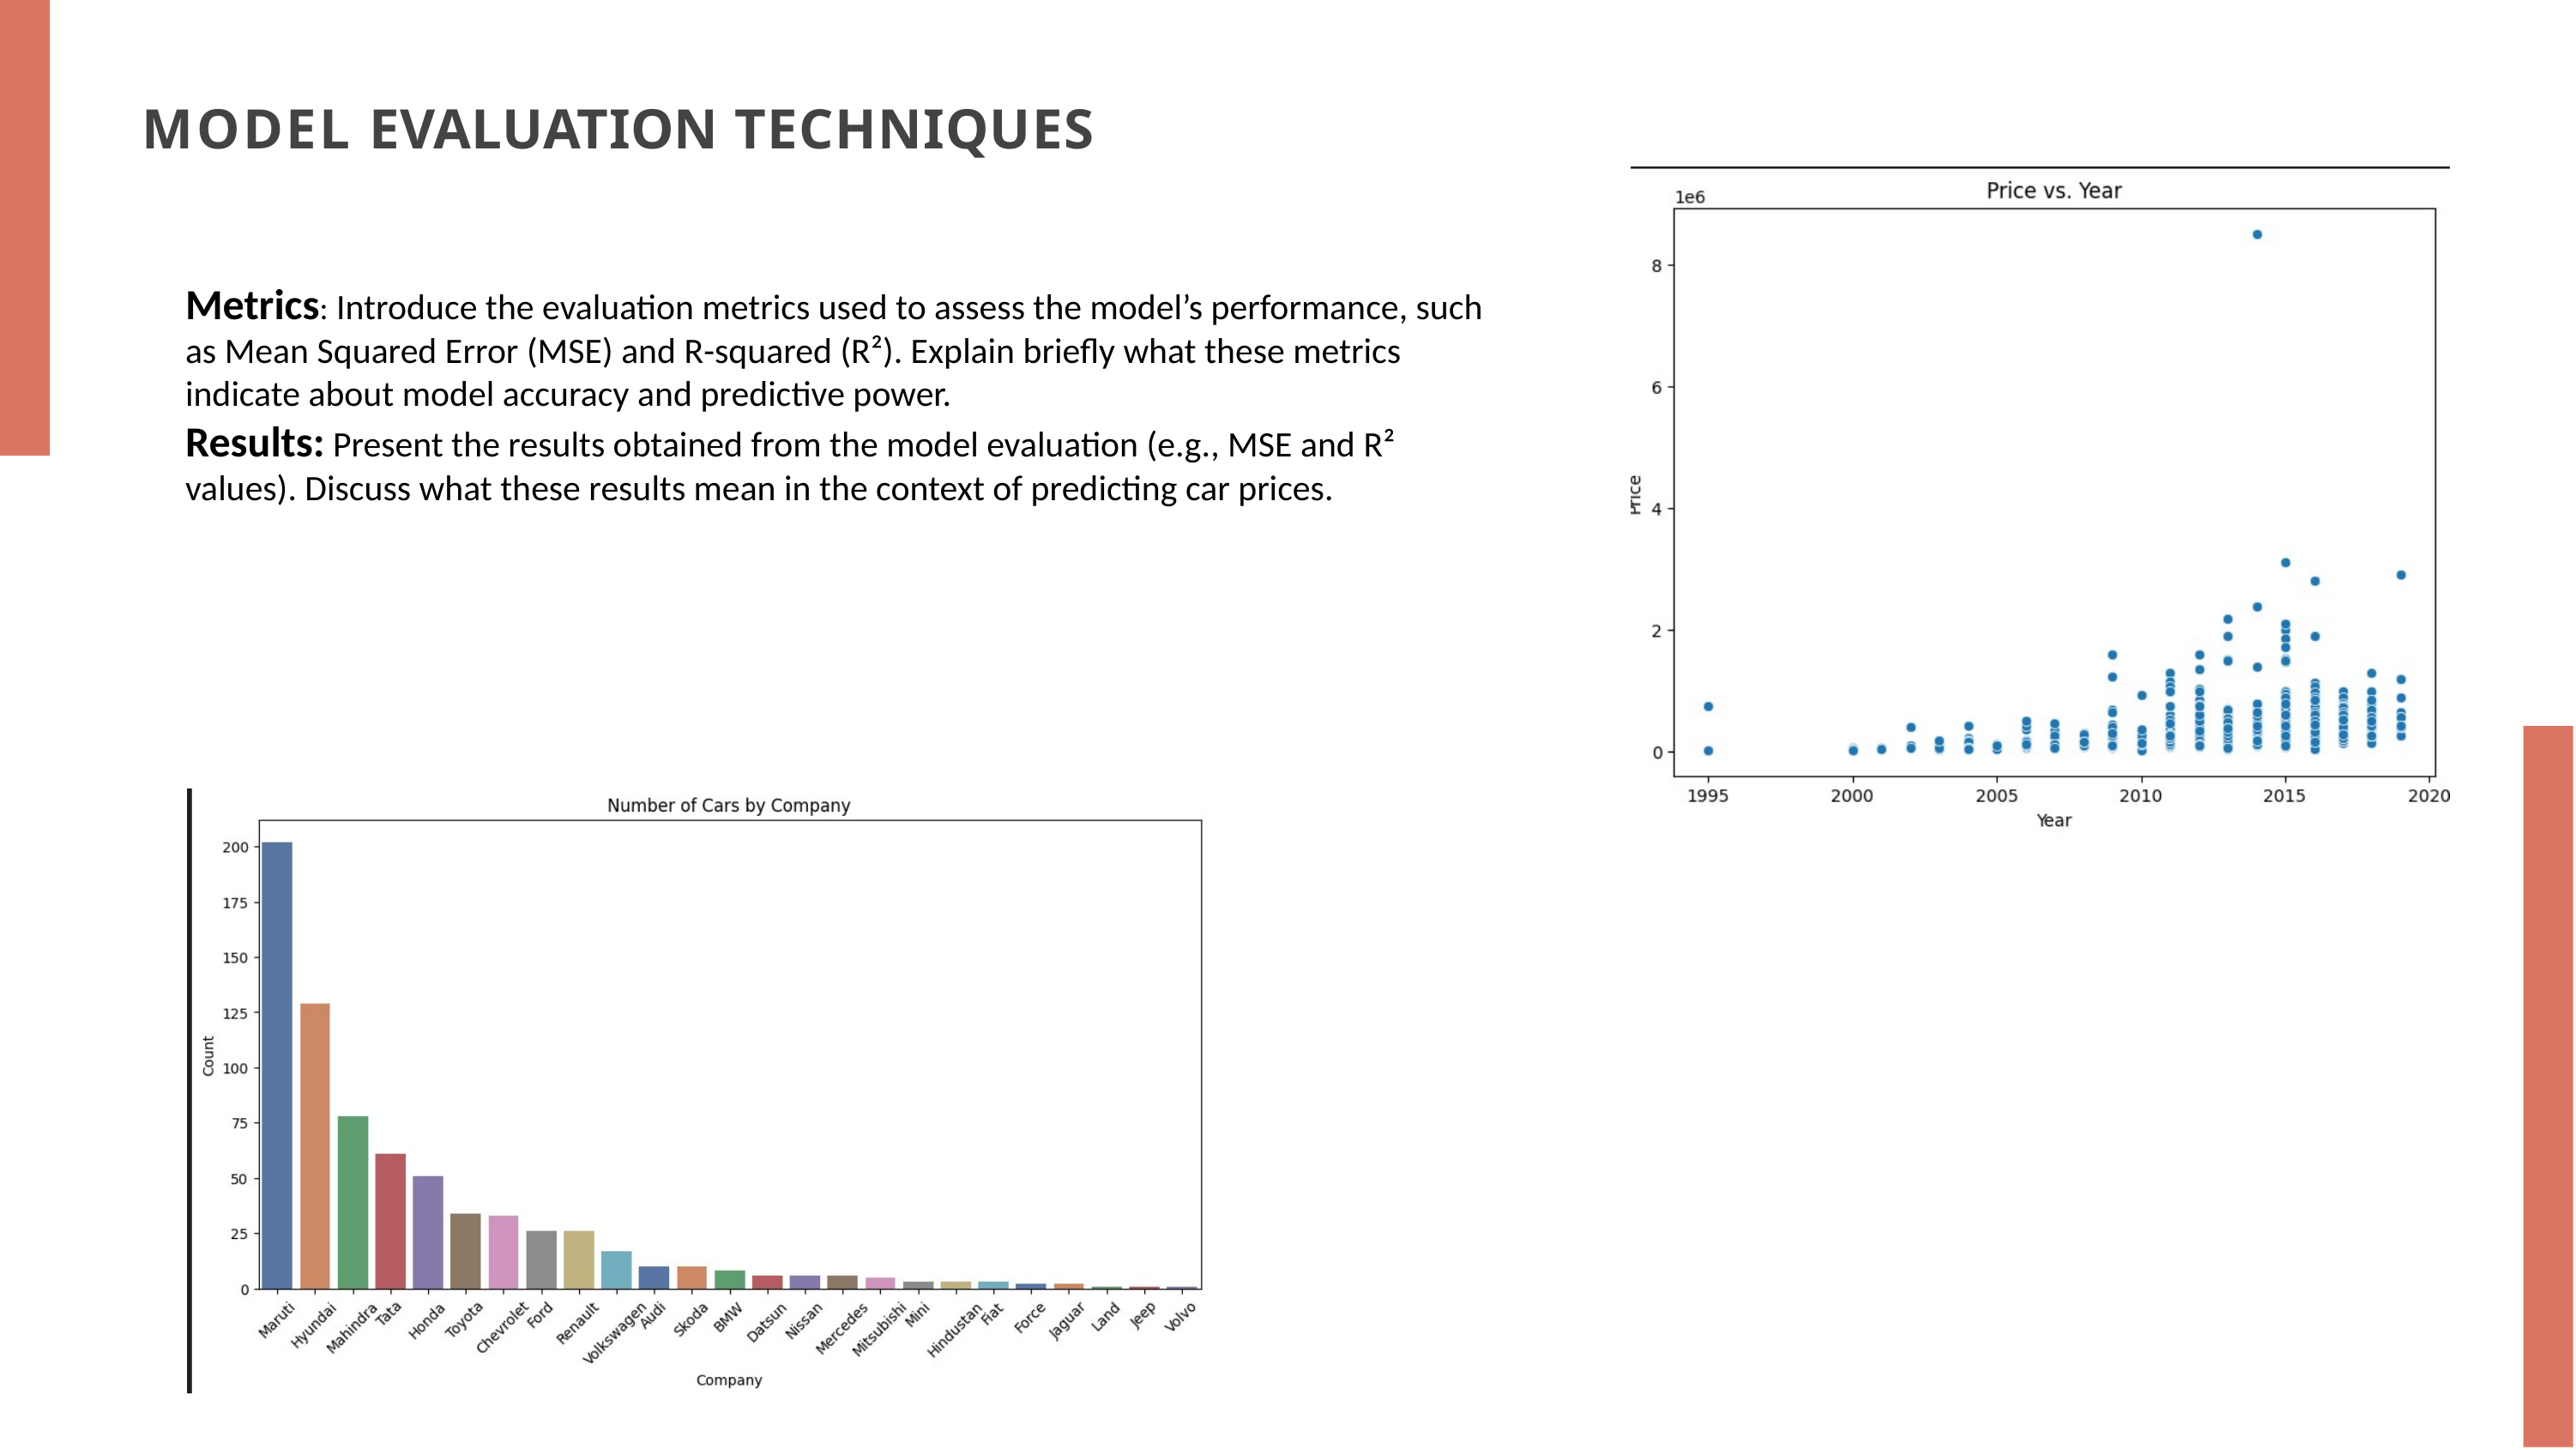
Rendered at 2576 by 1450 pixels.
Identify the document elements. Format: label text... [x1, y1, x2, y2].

text_box [0, 0, 50, 456]
text_box Metrics: Introduce the evaluation metrics used to assess the model’s performance, such as Mean Squared Error (MSE) and R-squared (R²). Explain briefly what these metrics indicate about model accuracy and predictive power. Results: Present the results obtained from the model evaluation (e.g., MSE and R² values). Discuss what these results mean in the context of predicting car prices. [172, 269, 1507, 711]
picture [1631, 166, 2450, 834]
picture [187, 788, 1205, 1393]
title MODEL EVALUATION TECHNIQUES [140, 92, 1133, 336]
text_box [2523, 726, 2573, 1447]
